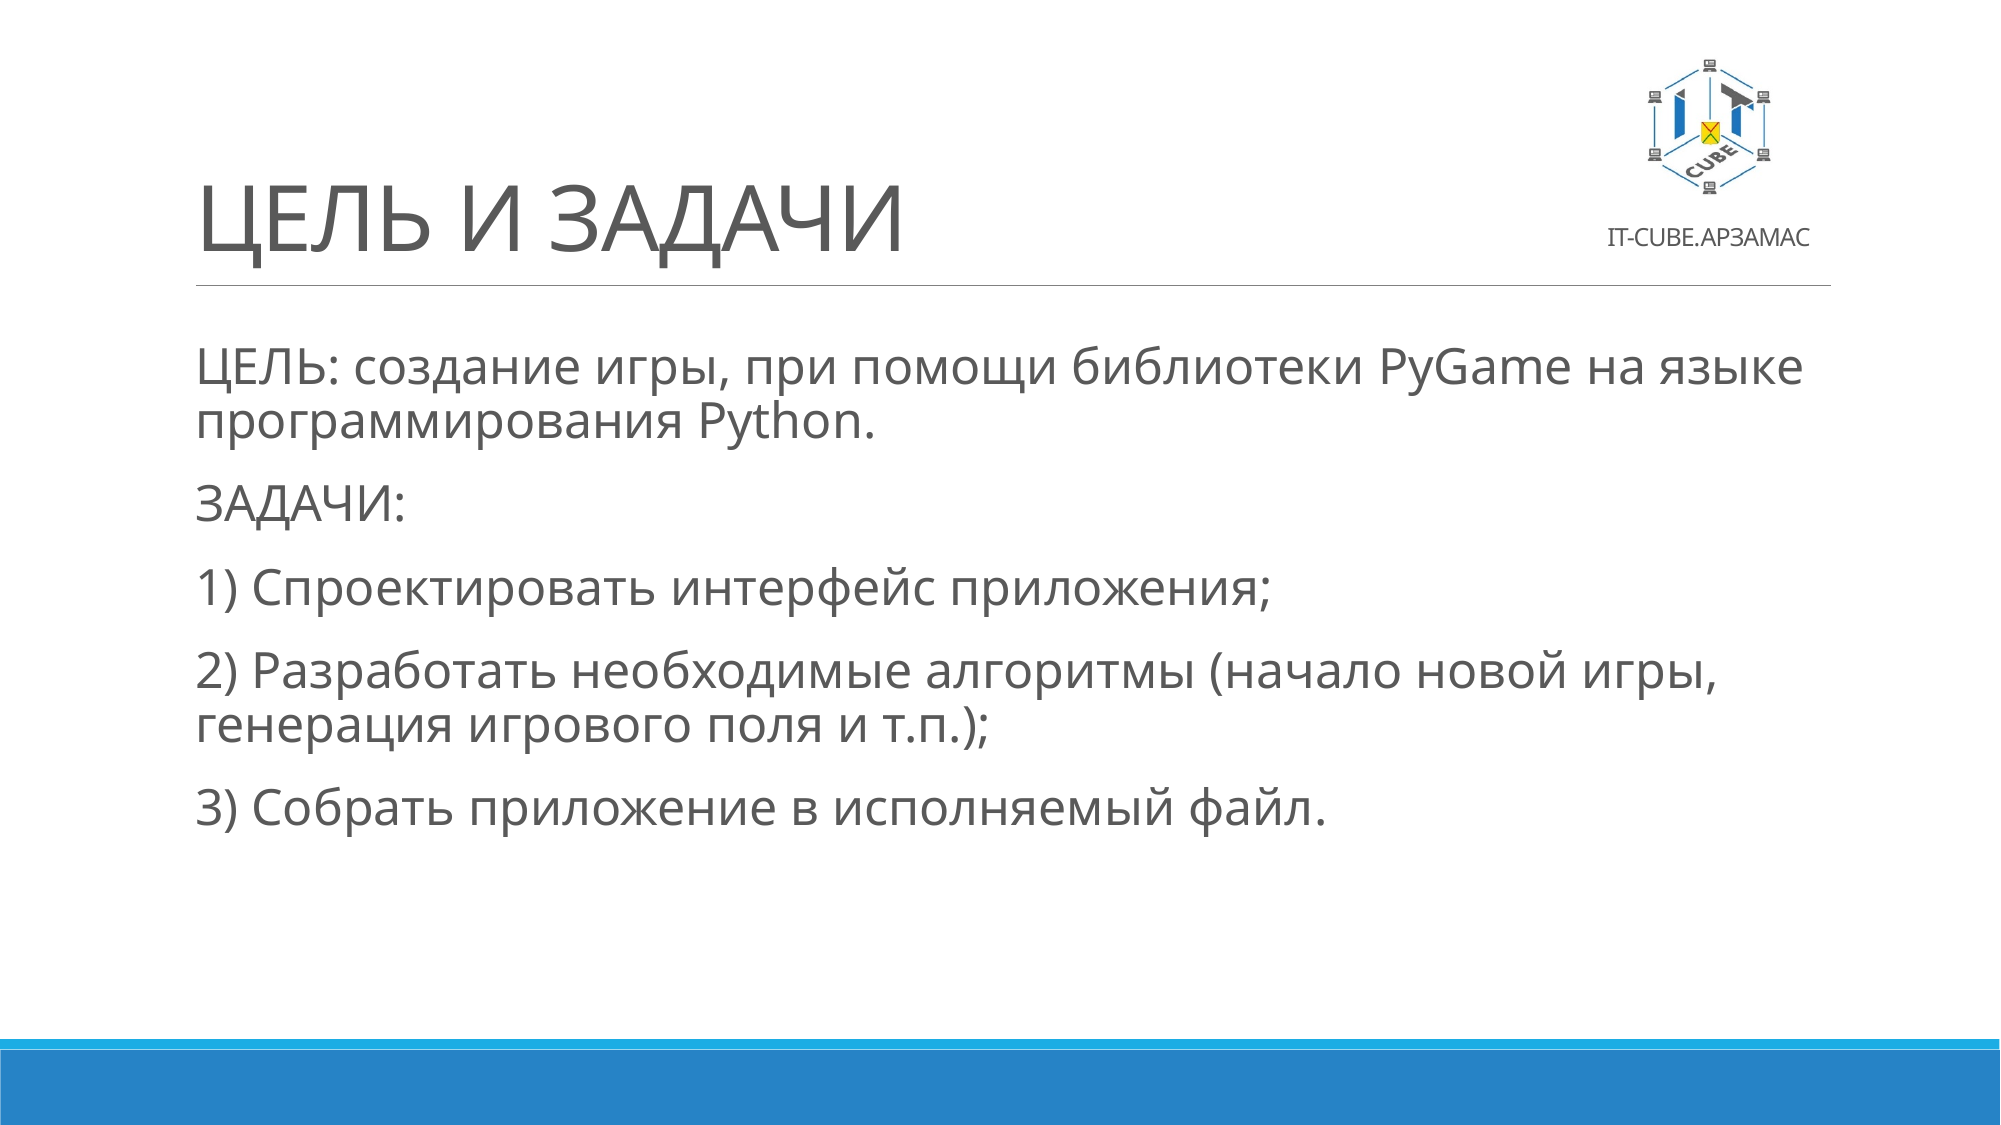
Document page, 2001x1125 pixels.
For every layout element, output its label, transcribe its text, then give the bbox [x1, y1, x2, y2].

picture [1629, 47, 1789, 206]
title ЦЕЛЬ И ЗАДАЧИ [180, 104, 1830, 278]
text_box IT-CUBE.АРЗАМАС [1585, 209, 1833, 260]
list ЦЕЛЬ: создание игры, при помощи библиотеки PyGame на языке программирования Python. ЗАДАЧИ: 1) Спроектировать интерфейс приложения; 2) Разработать необходимые алгоритмы (начало новой игры, генерация игрового поля и т.п.); 3) Собрать приложение в исполняемый файл. [180, 334, 1830, 963]
